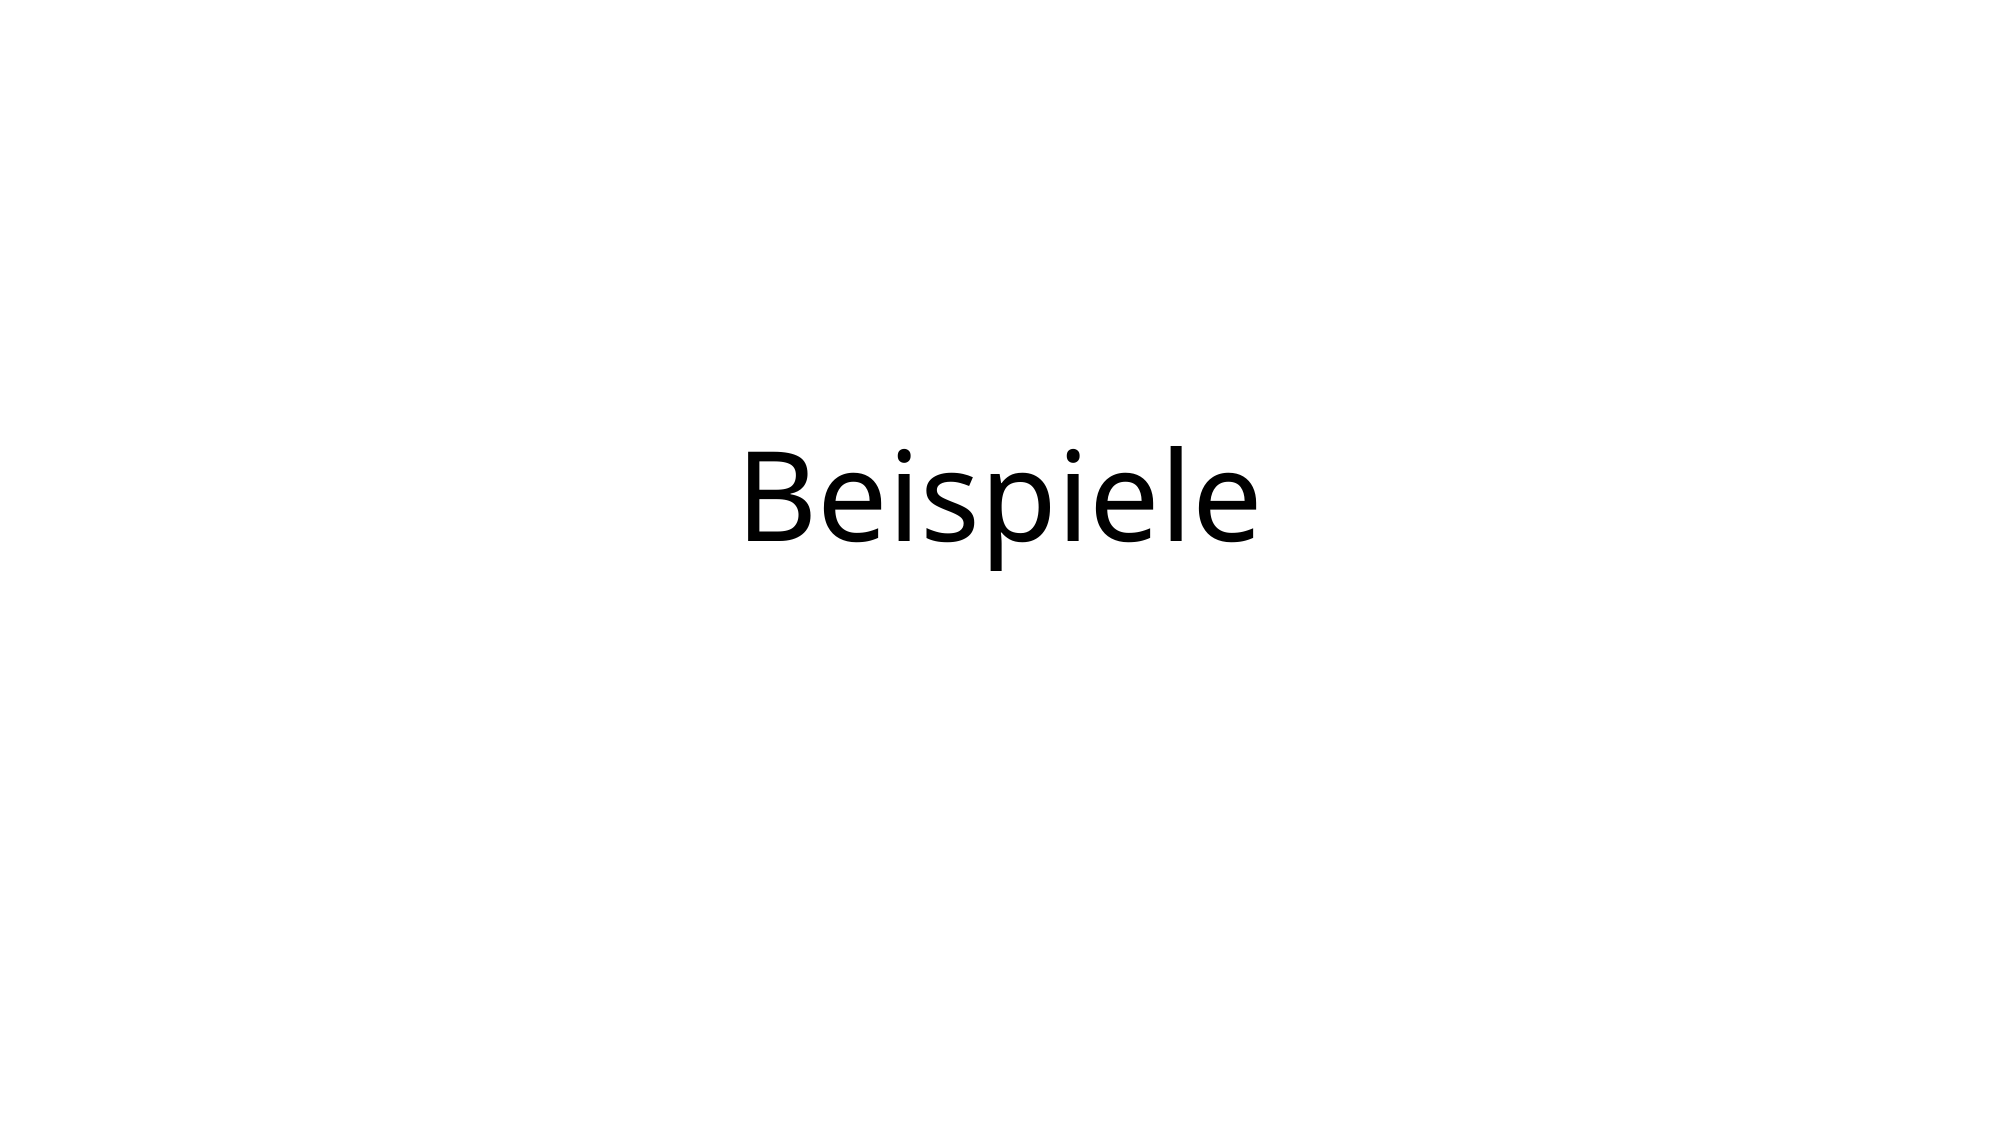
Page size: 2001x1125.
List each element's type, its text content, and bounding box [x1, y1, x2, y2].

title Beispiele [249, 184, 1750, 576]
